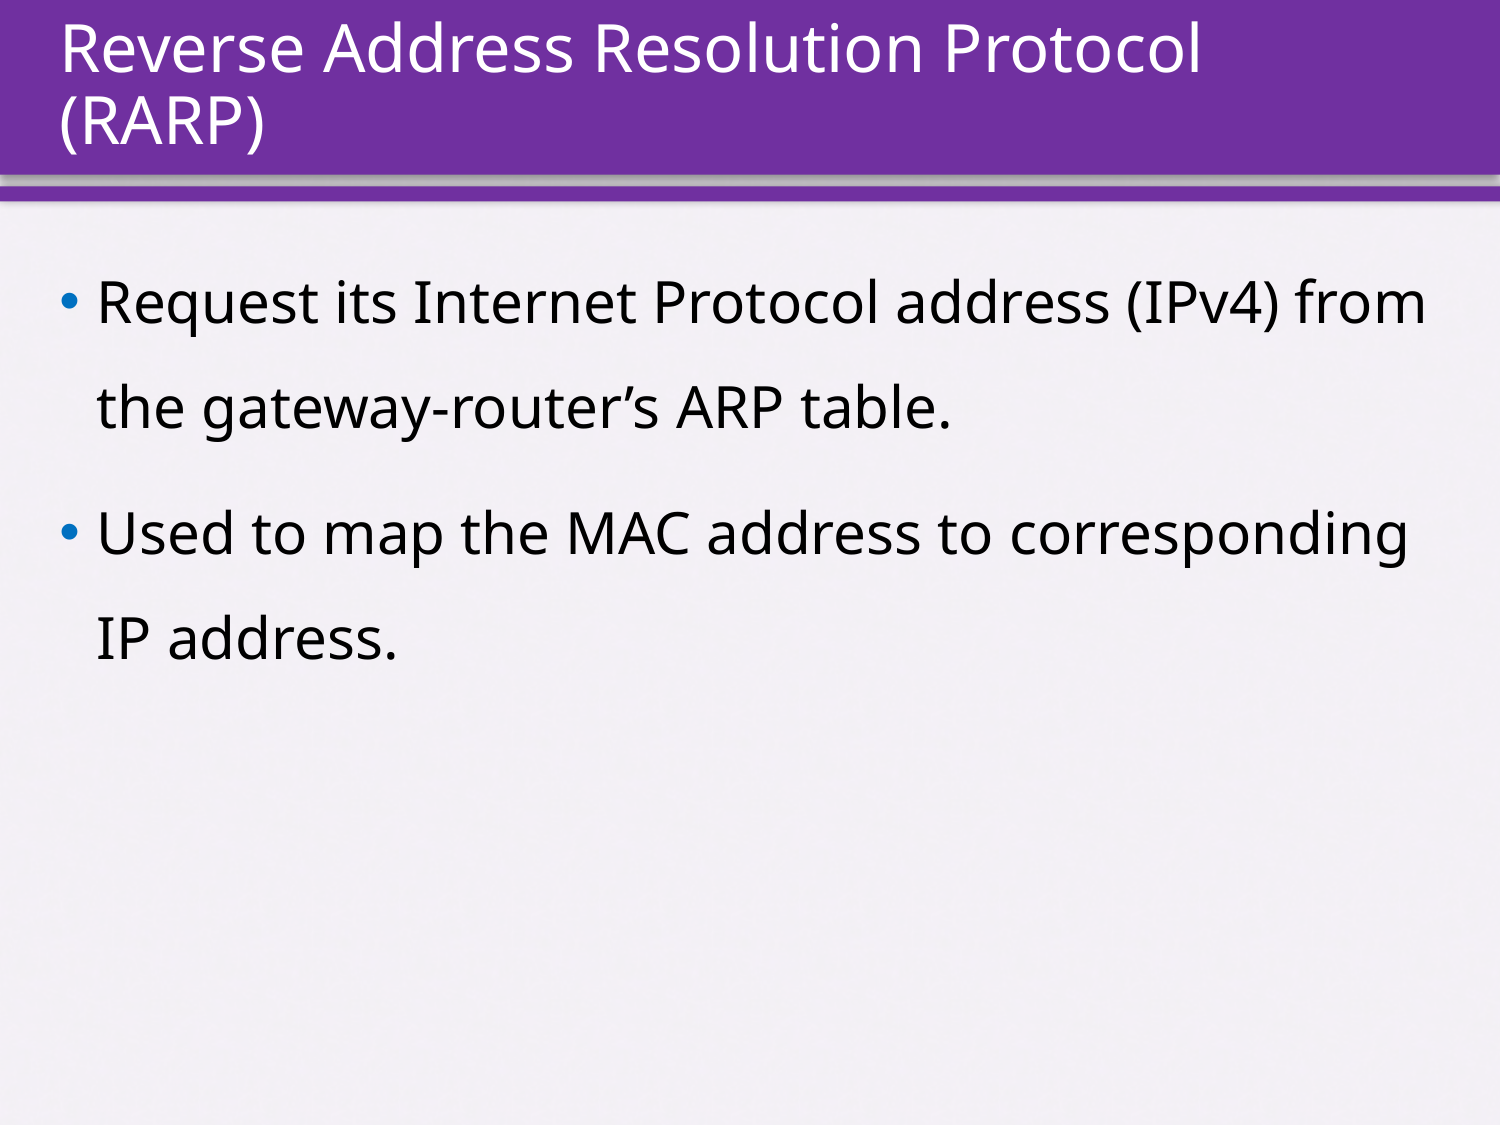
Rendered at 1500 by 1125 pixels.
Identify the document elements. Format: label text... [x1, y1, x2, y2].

title Reverse Address Resolution Protocol (RARP) [44, 0, 1464, 175]
list Request its Internet Protocol address (IPv4) from the gateway-router’s ARP table. Used to map the MAC address to corresponding IP address. [44, 223, 1464, 1043]
